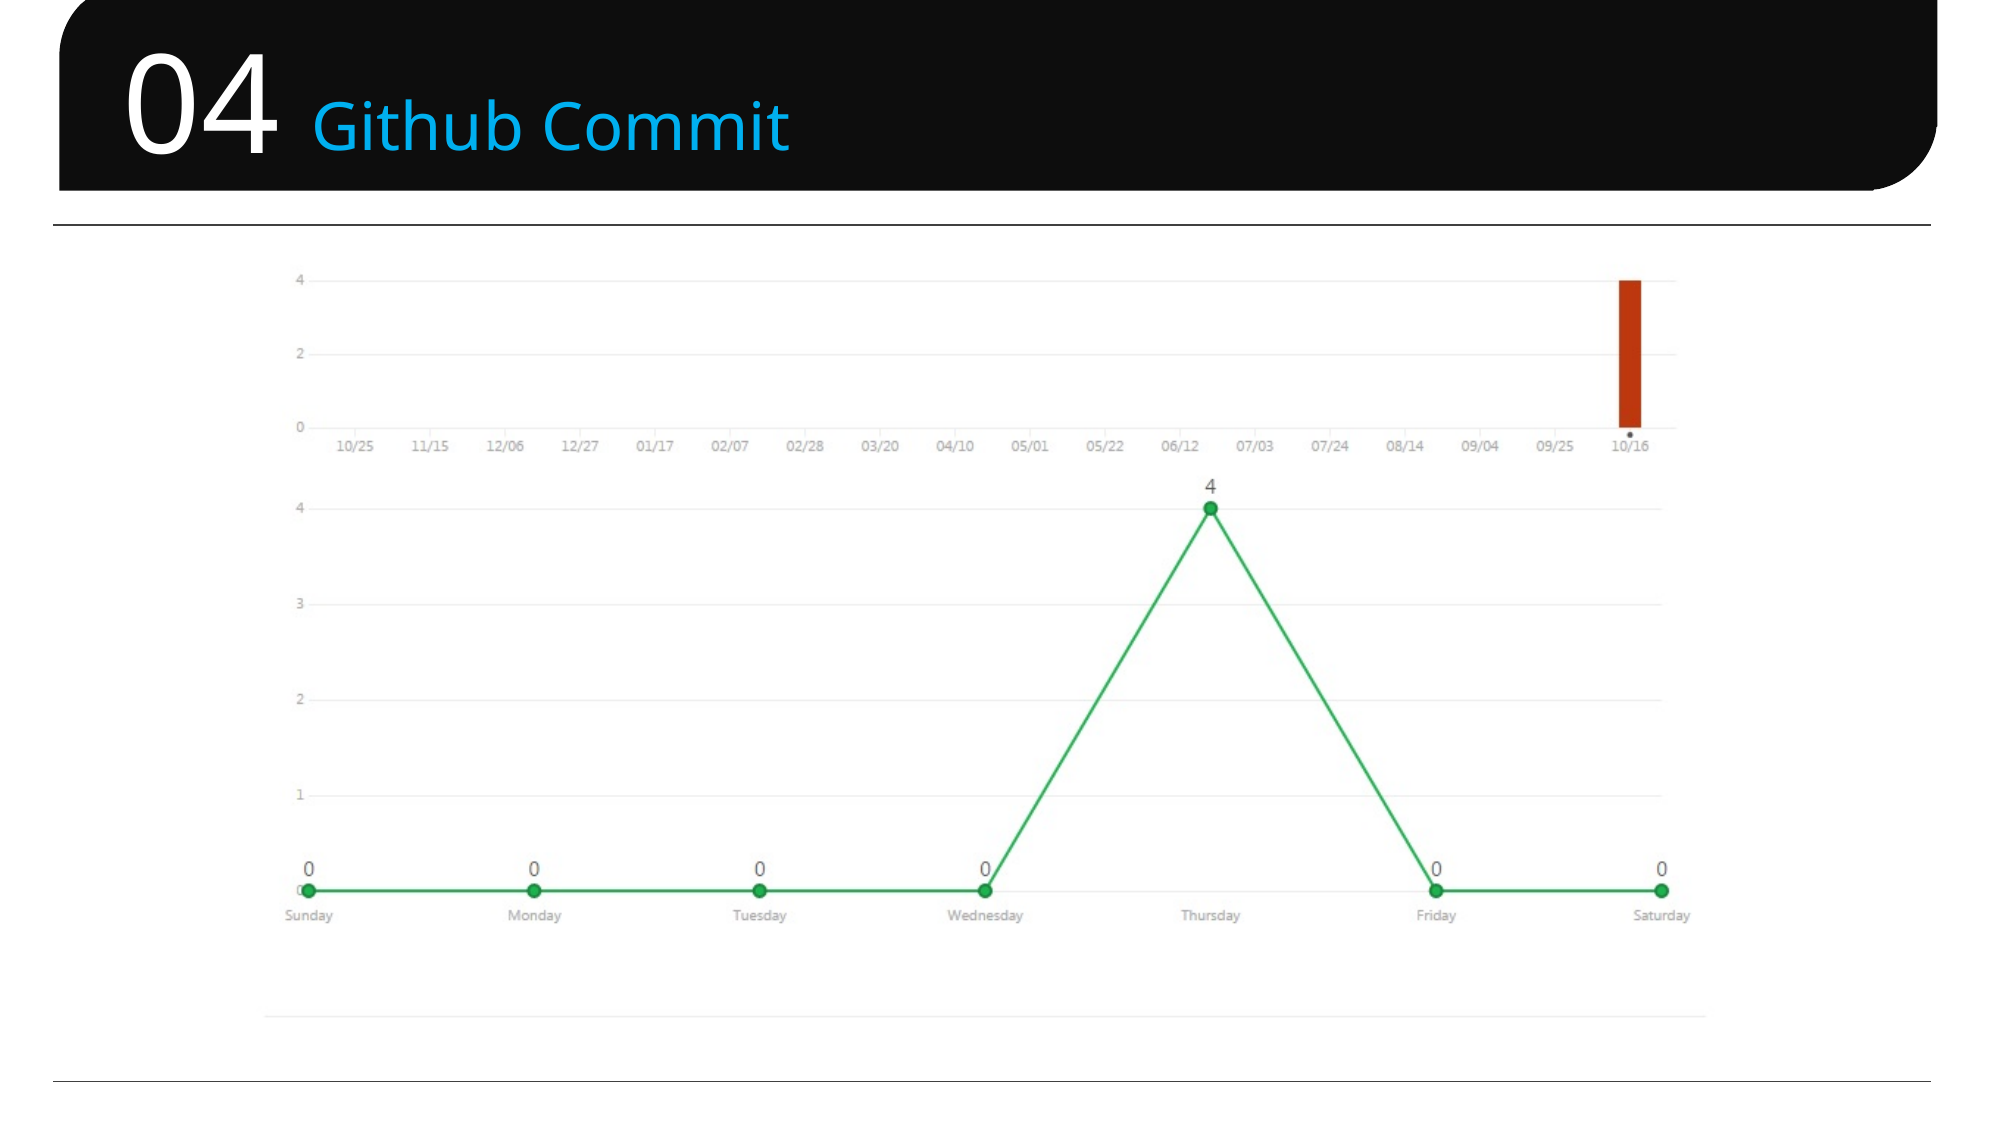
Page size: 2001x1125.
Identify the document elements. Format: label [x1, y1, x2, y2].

picture [256, 241, 1734, 1047]
text_box [59, 0, 1938, 191]
